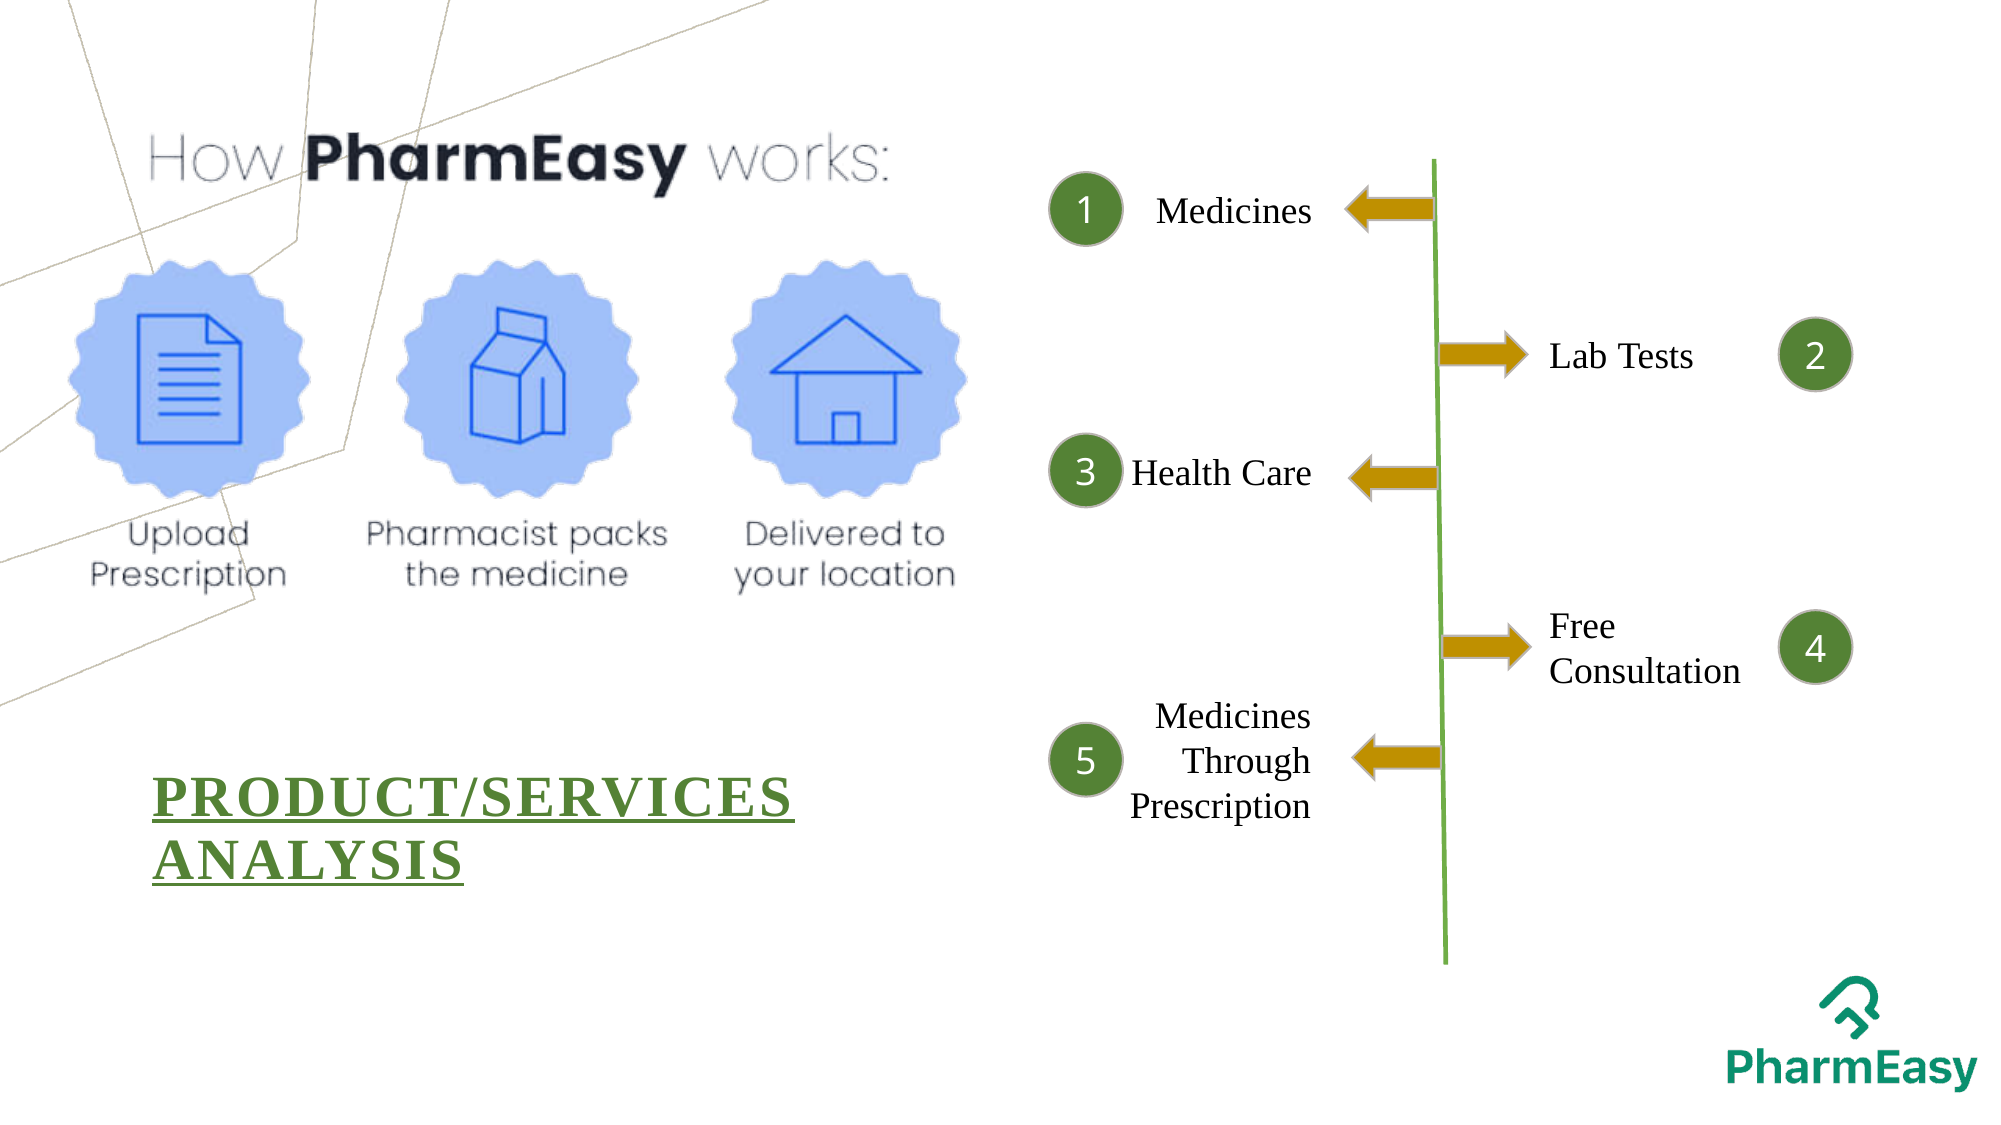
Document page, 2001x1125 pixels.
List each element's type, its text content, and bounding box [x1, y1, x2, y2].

picture [1699, 931, 2000, 1125]
text_box 4 [1777, 609, 1854, 686]
text_box [1343, 184, 1434, 234]
text_box Lab Tests [1534, 324, 1791, 384]
text_box [1446, 329, 1530, 380]
text_box 5 [1048, 721, 1124, 798]
text_box 2 [1777, 316, 1854, 393]
title PRODUCT/SERVICES ANALYSIS [137, 681, 825, 900]
text_box Medicines [1132, 178, 1327, 239]
picture [0, 0, 1013, 720]
text_box [1347, 453, 1434, 503]
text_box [1434, 158, 1446, 965]
text_box 3 [1048, 432, 1124, 509]
text_box Medicines Through Prescription [1010, 683, 1326, 834]
text_box Free Consultation [1534, 593, 1841, 699]
text_box Health Care [1110, 440, 1327, 500]
text_box 1 [1048, 171, 1124, 247]
text_box [1350, 732, 1434, 783]
text_box [1446, 622, 1533, 672]
